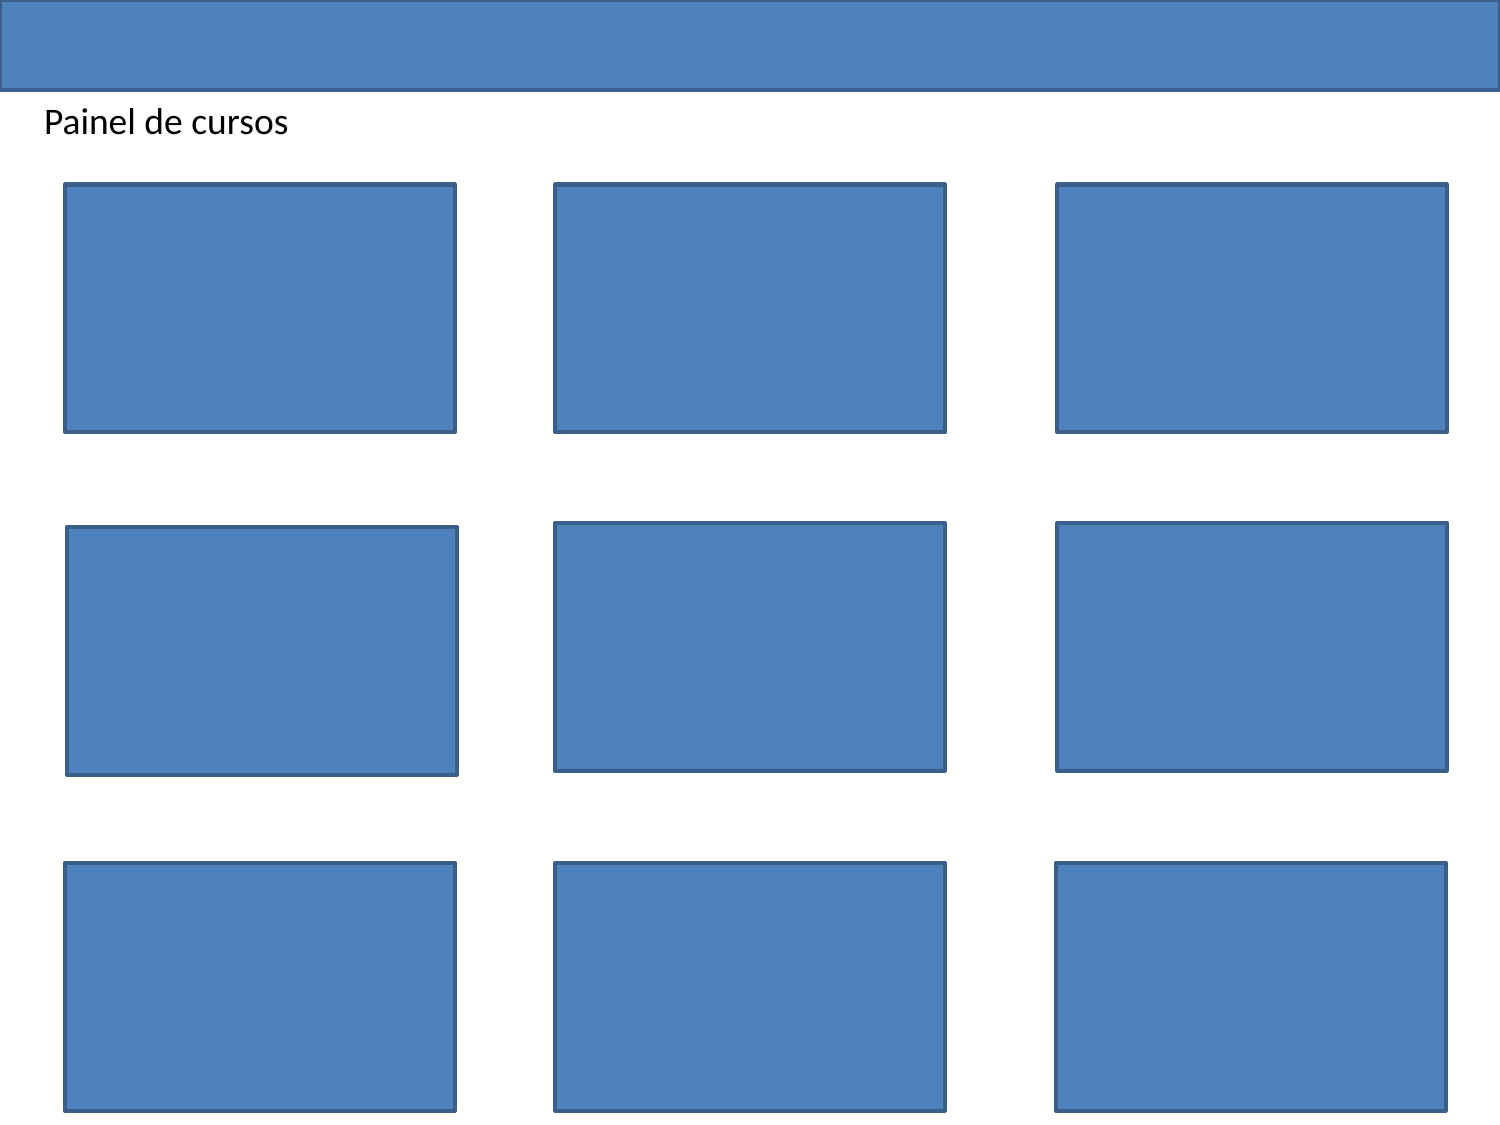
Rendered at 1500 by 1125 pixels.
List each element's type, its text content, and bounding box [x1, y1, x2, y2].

text_box Painel de cursos [29, 89, 1471, 150]
text_box [63, 182, 457, 434]
text_box [0, 0, 1500, 92]
text_box [63, 861, 457, 1113]
text_box [553, 861, 947, 1113]
text_box [553, 182, 947, 434]
text_box [1054, 861, 1448, 1113]
text_box [553, 521, 947, 773]
text_box [1055, 182, 1449, 434]
text_box [1055, 521, 1449, 773]
text_box [65, 525, 459, 777]
